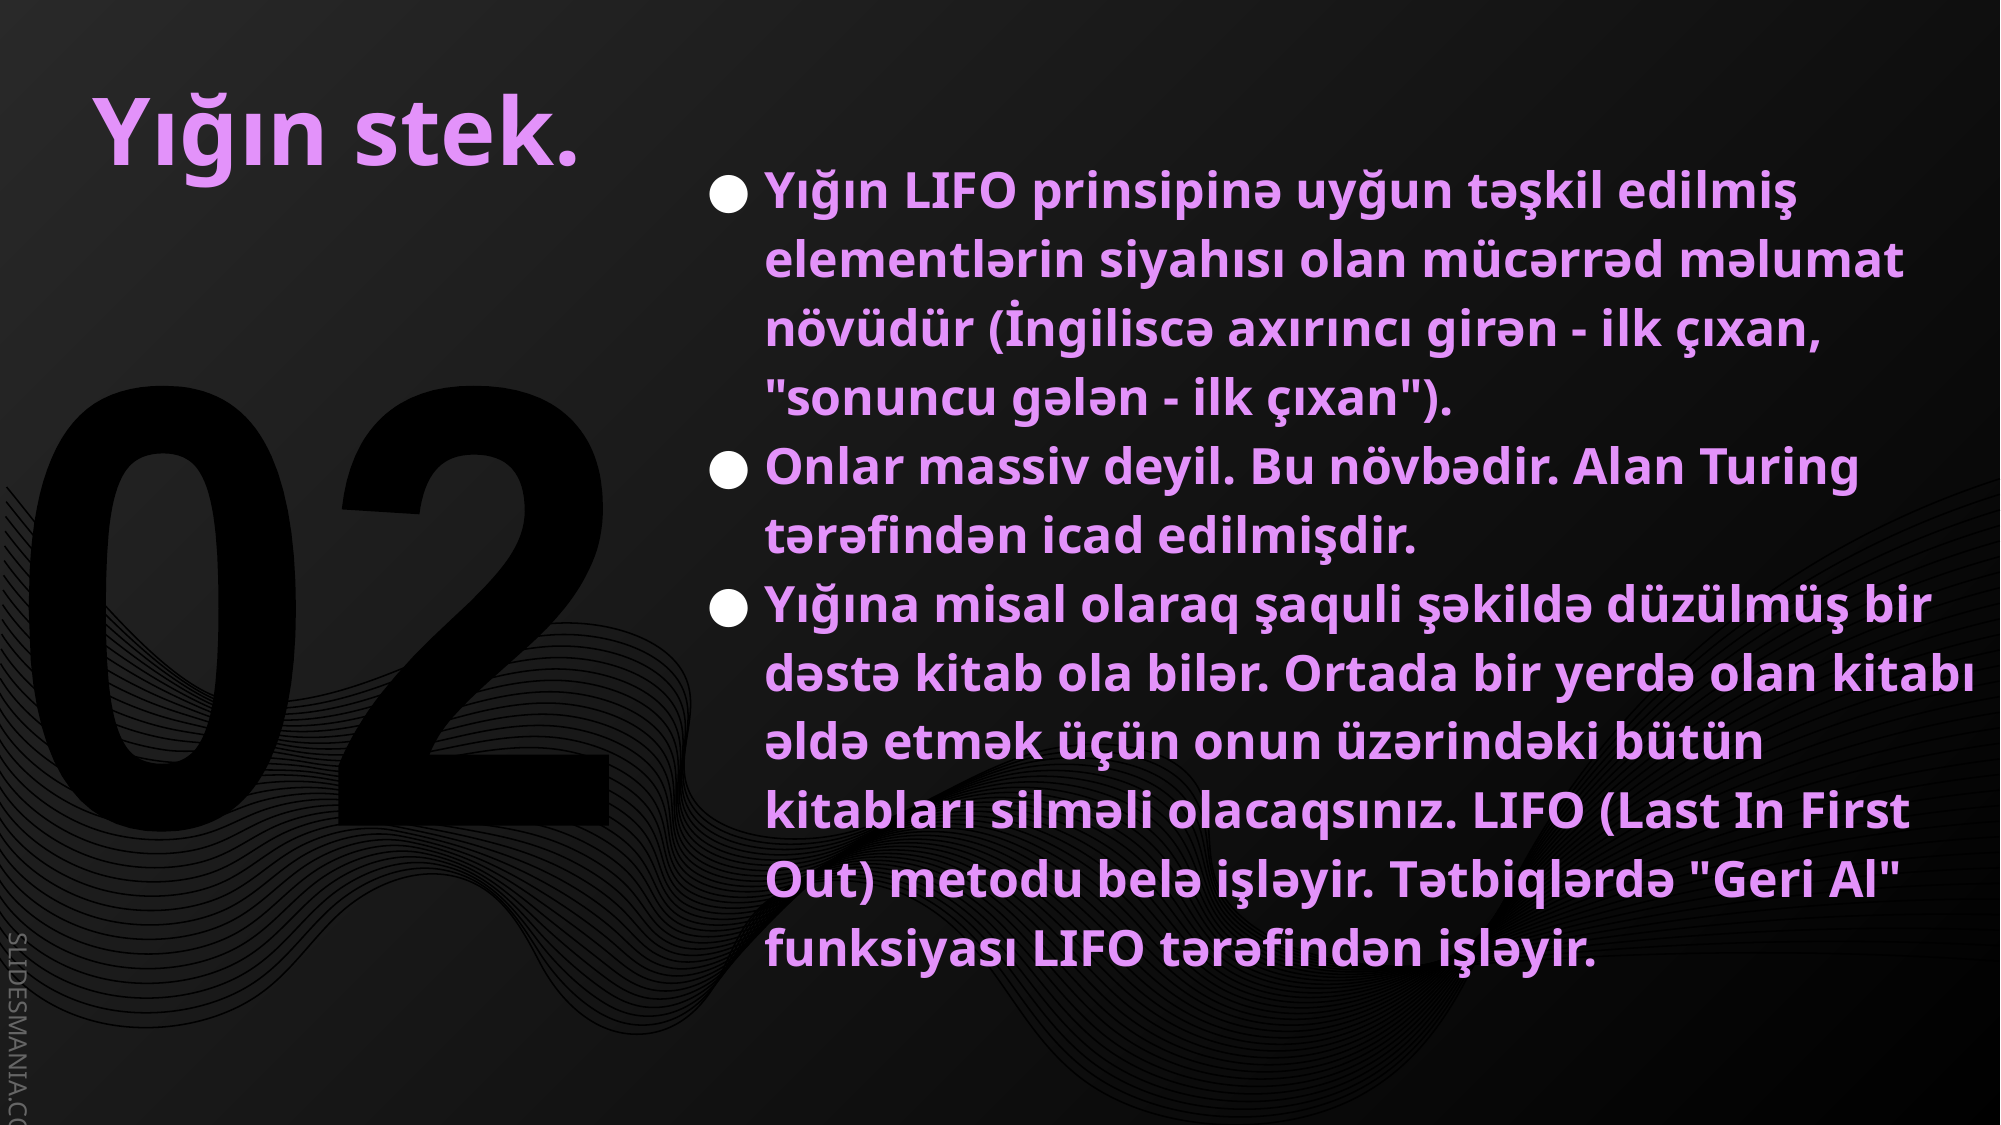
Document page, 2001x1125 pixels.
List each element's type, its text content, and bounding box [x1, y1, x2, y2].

list Yığın LIFO prinsipinə uyğun təşkil edilmiş elementlərin siyahısı olan mücərrəd məlumat növüdür (İngiliscə axırıncı girən - ilk çıxan, "sonuncu gələn - ilk çıxan"). Onlar massiv deyil. Bu növbədir. Alan Turing tərəfindən icad edilmişdir. Yığına misal olaraq şaquli şəkildə düzülmüş bir dəstə kitab ola bilər. Ortada bir yerdə olan kitabı əldə etmək üçün onun üzərindəki bütün kitabları silməli olacaqsınız. LIFO (Last In First Out) metodu belə işləyir. Tətbiqlərdə "Geri Al" funksiyası LIFO tərəfindən işləyir. [669, 129, 2000, 755]
title Yığın stek. [72, 51, 932, 177]
